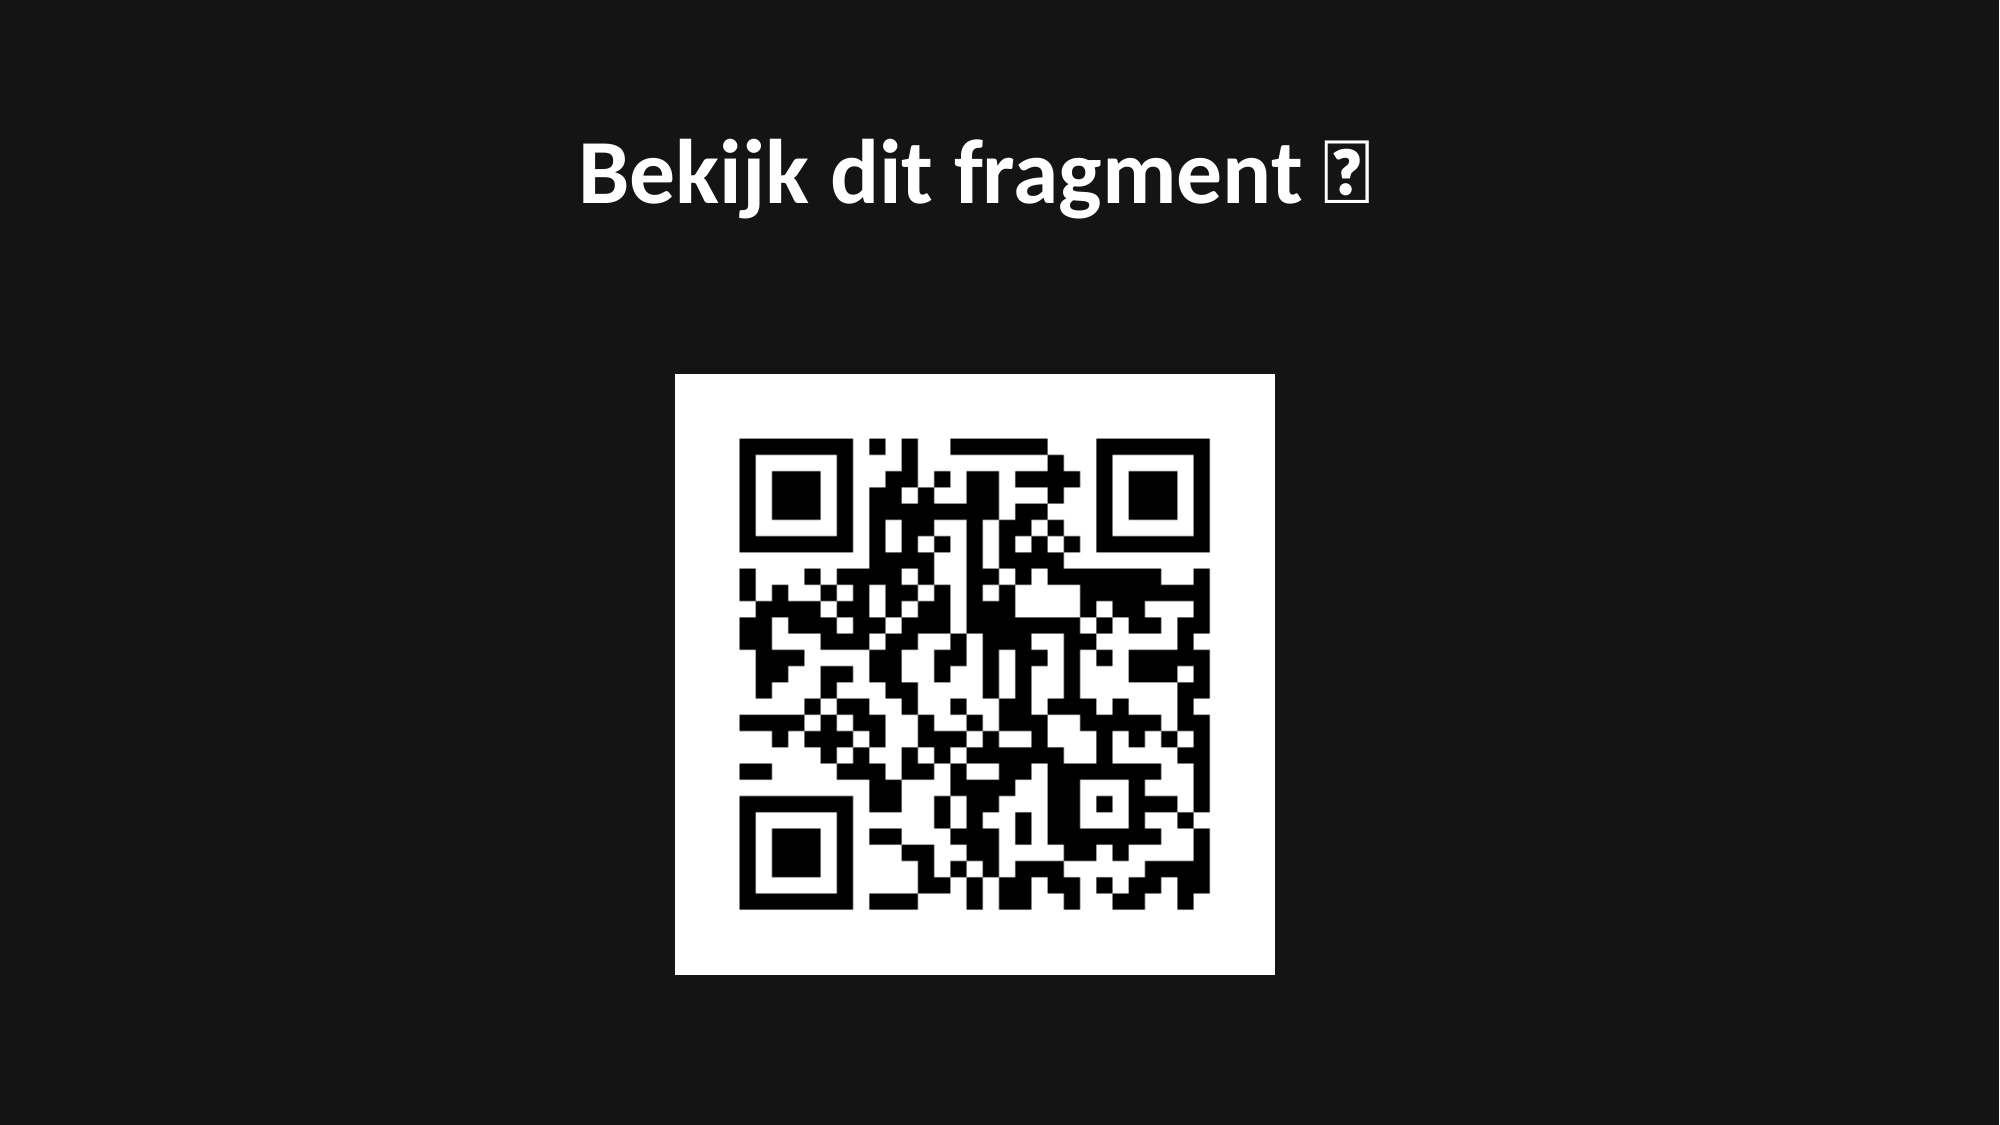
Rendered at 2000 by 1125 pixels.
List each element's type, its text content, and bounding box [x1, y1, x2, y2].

text_box Bekijk dit fragment 🎥 [563, 104, 1387, 230]
picture [674, 374, 1276, 976]
